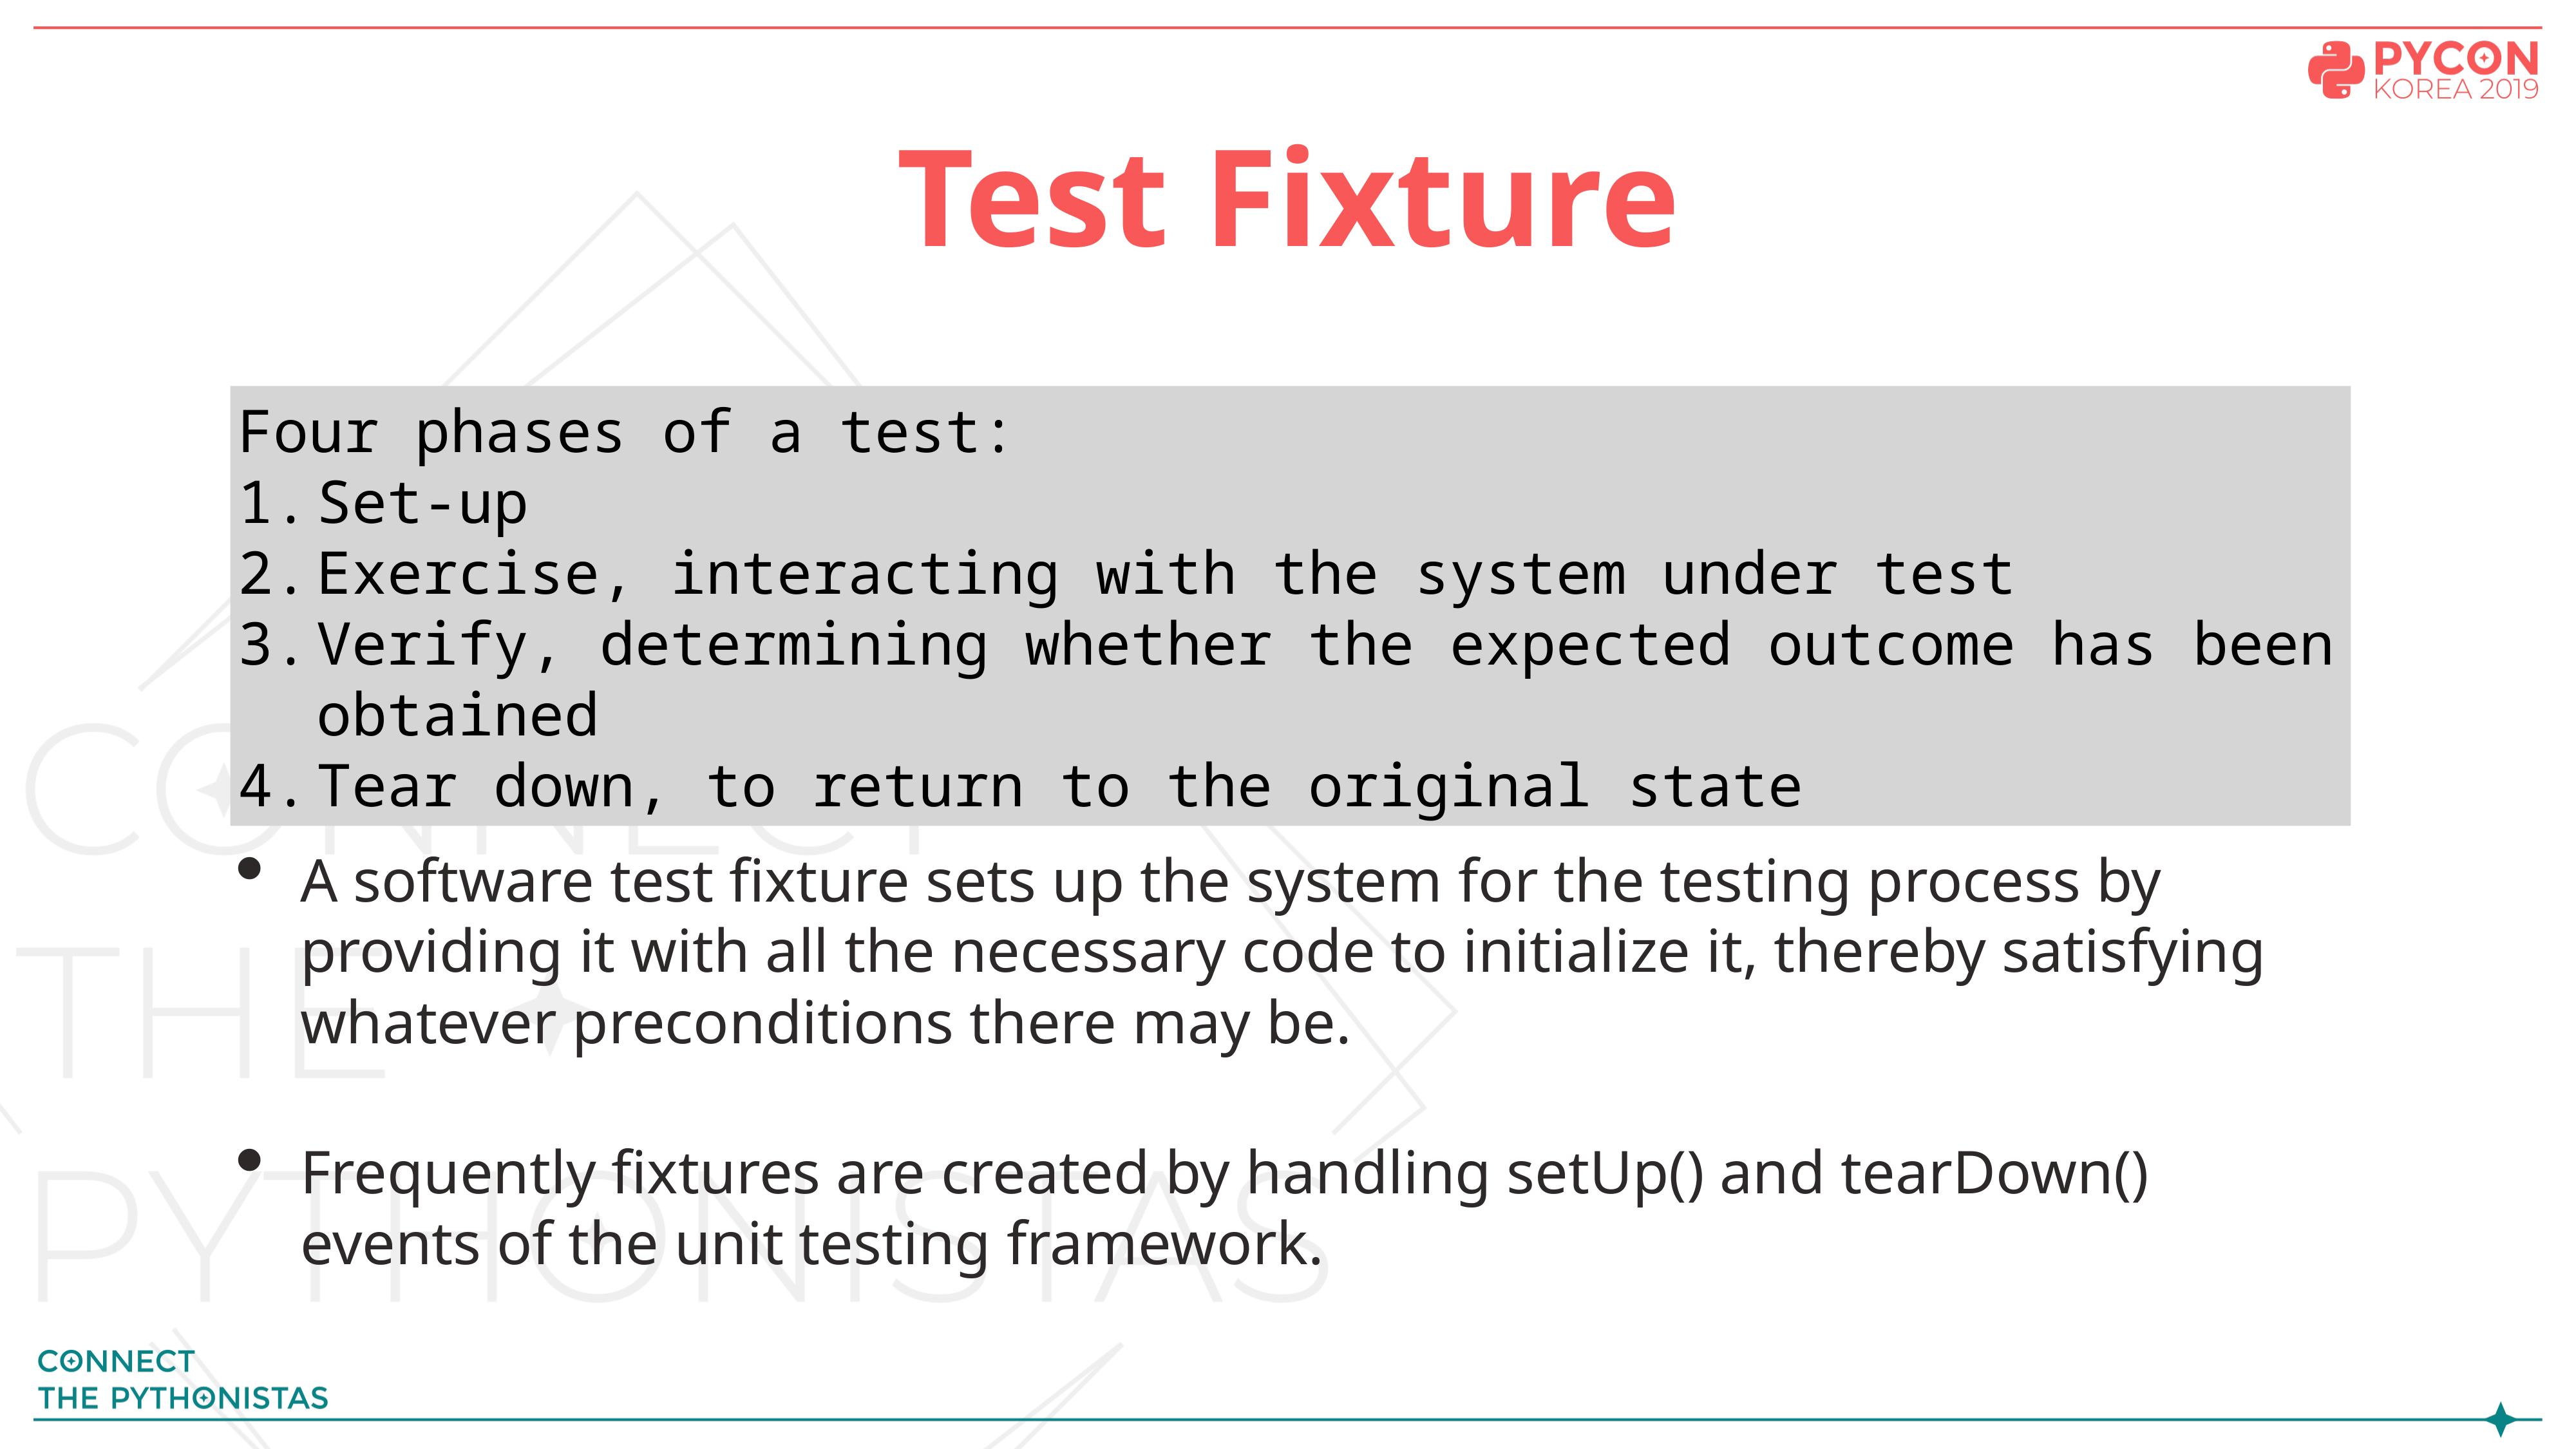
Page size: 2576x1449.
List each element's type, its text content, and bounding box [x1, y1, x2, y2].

picture [33, 1350, 2543, 1438]
text_box Four phases of a test: Set-up Exercise, interacting with the system under test Verify, determining whether the expected outcome has been obtained Tear down, to return to the original state [230, 386, 2351, 826]
picture [33, 26, 2543, 99]
list A software test fixture sets up the system for the testing process by providing it with all the necessary code to initialize it, thereby satisfying whatever preconditions there may be. Frequently fixtures are created by handling setUp() and tearDown() events of the unit testing framework. [227, 384, 2349, 1320]
title Test Fixture [227, 67, 2349, 317]
